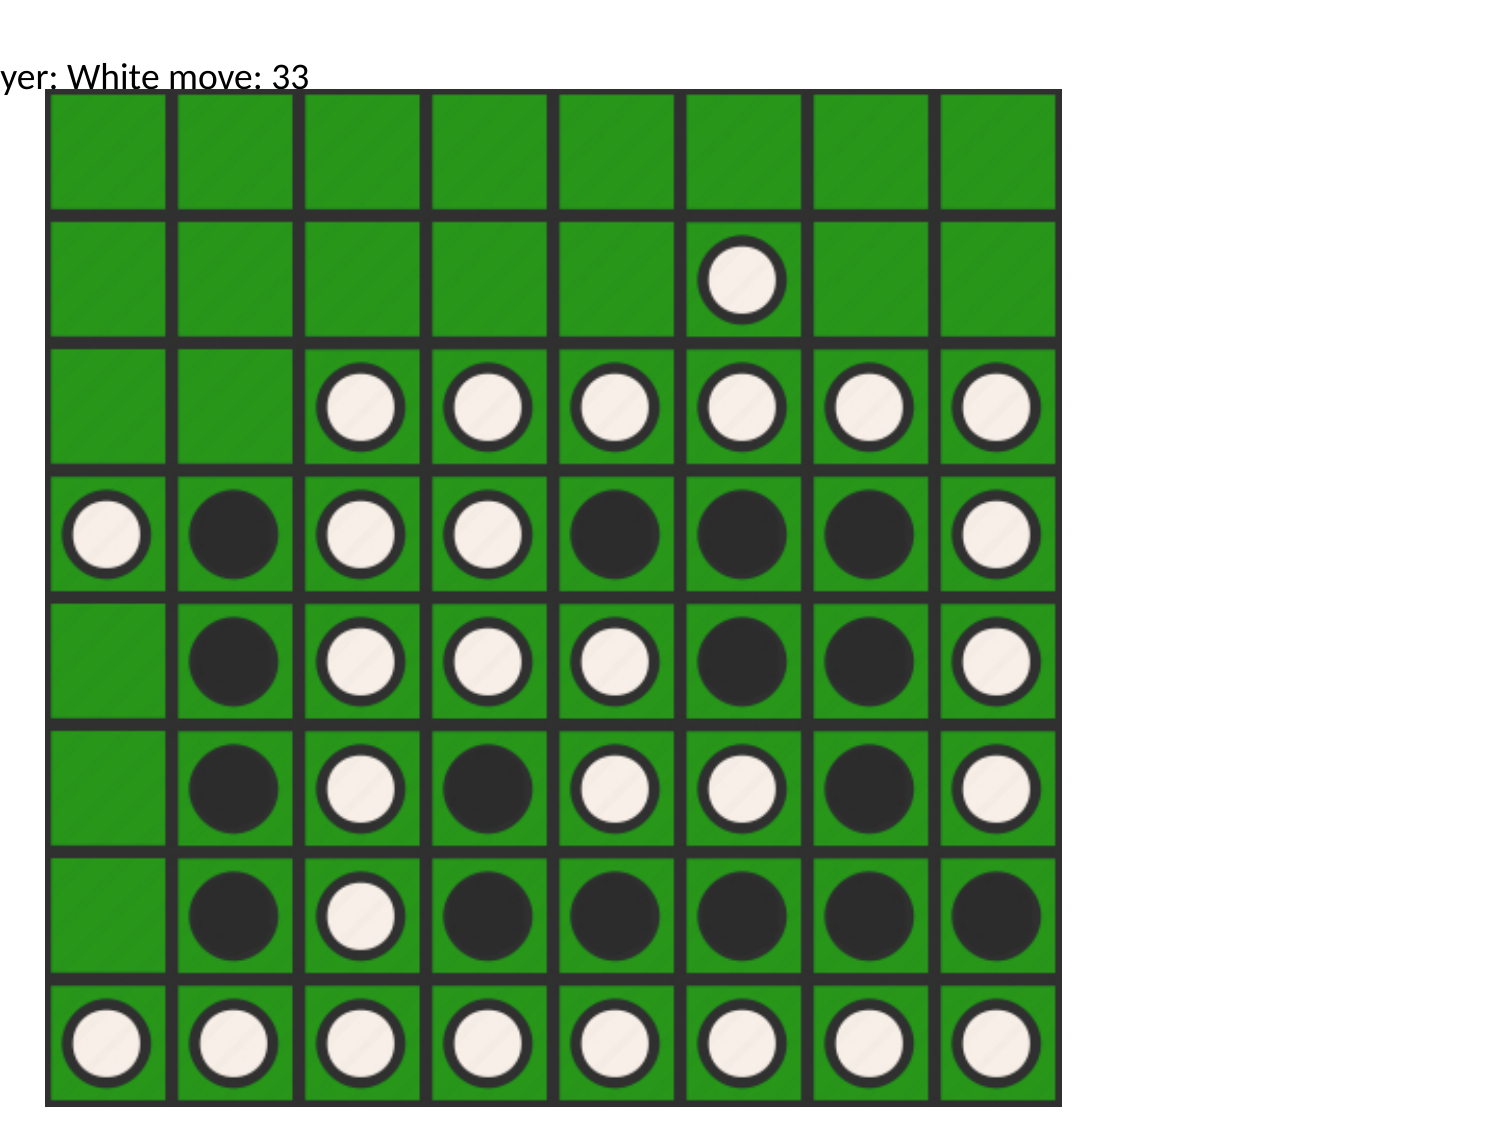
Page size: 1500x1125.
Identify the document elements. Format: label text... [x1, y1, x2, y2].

text_box turn: 40 player: White move: 33 [0, 44, 325, 105]
picture [44, 89, 1062, 1107]
